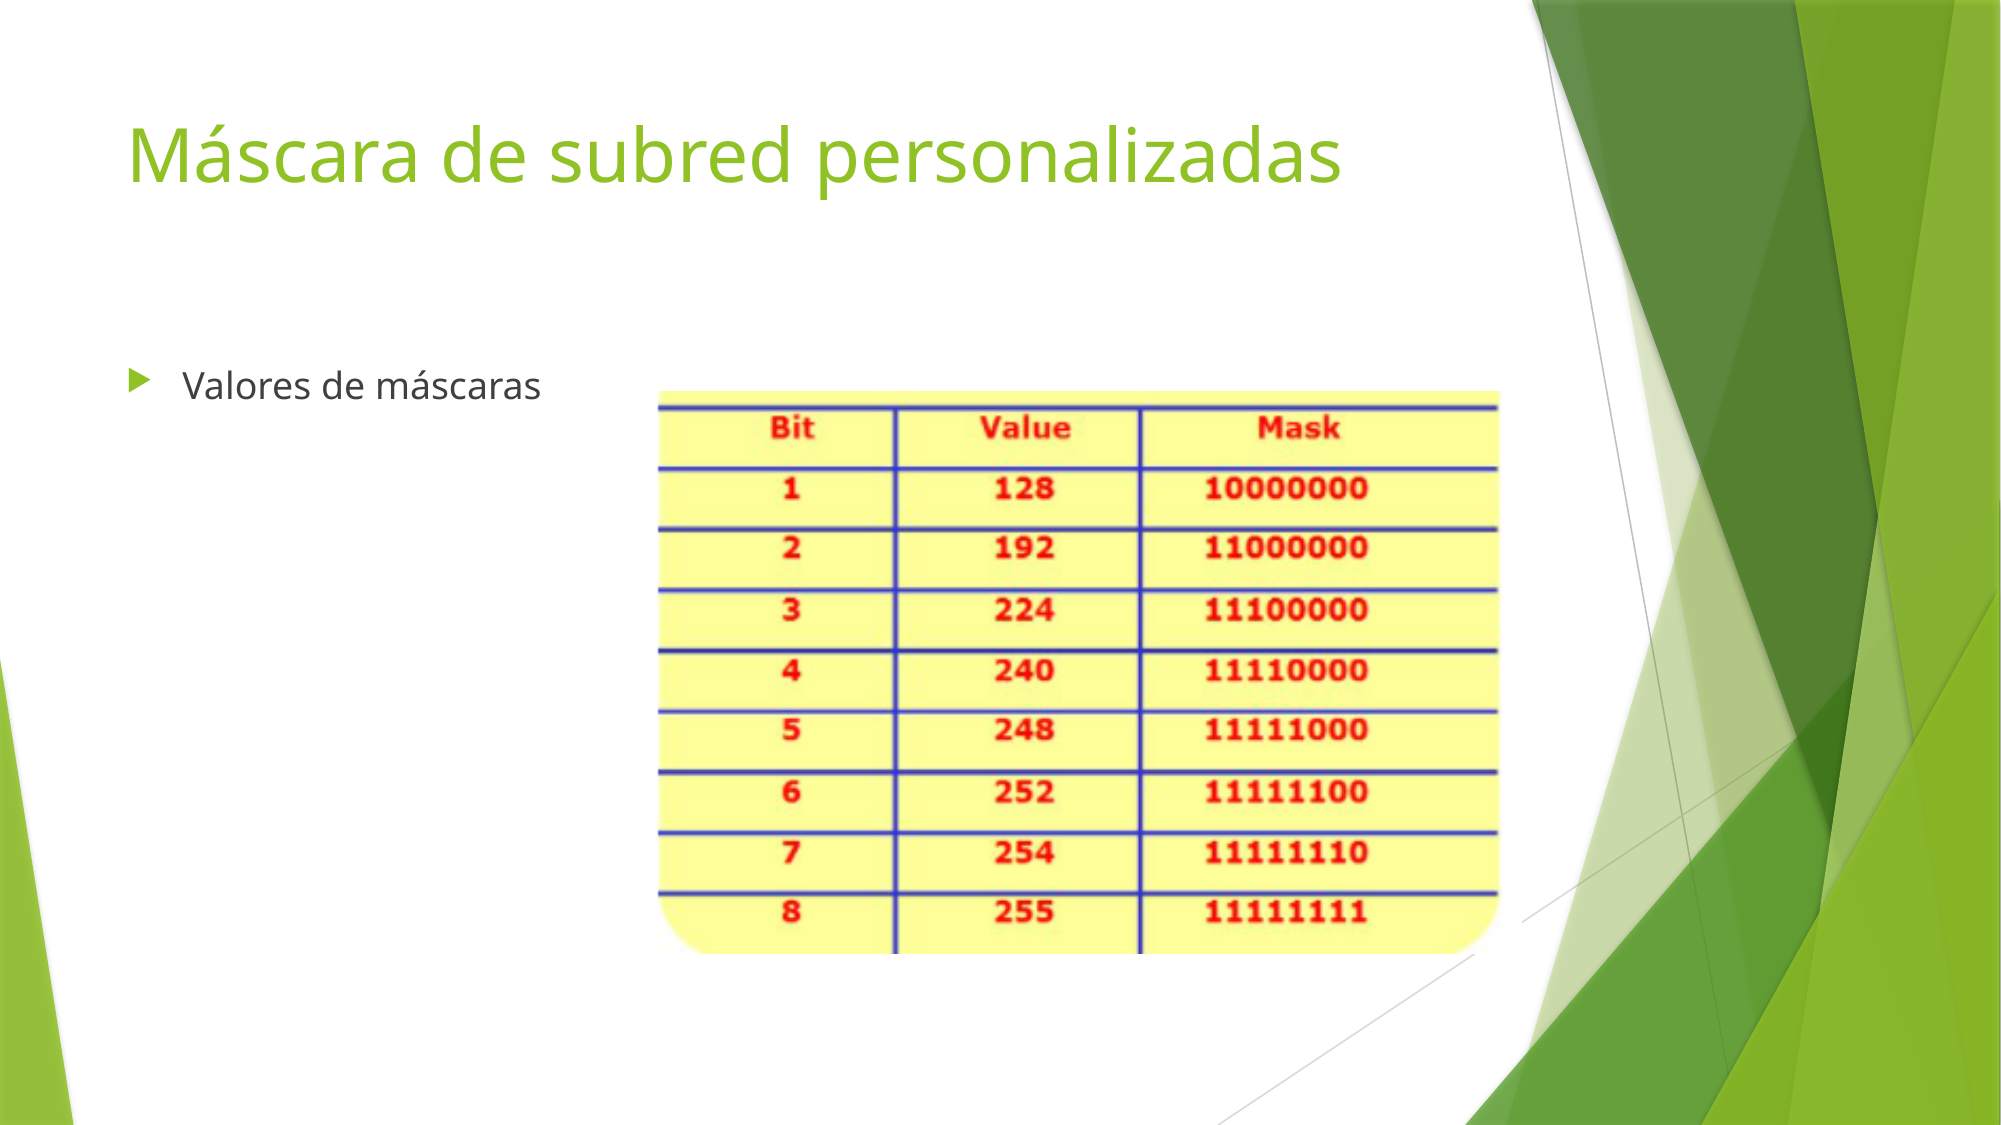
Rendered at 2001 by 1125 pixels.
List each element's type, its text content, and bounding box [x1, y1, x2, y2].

list Valores de máscaras [111, 354, 1522, 992]
title Máscara de subred personalizadas [111, 99, 1522, 317]
picture [645, 391, 1522, 955]
